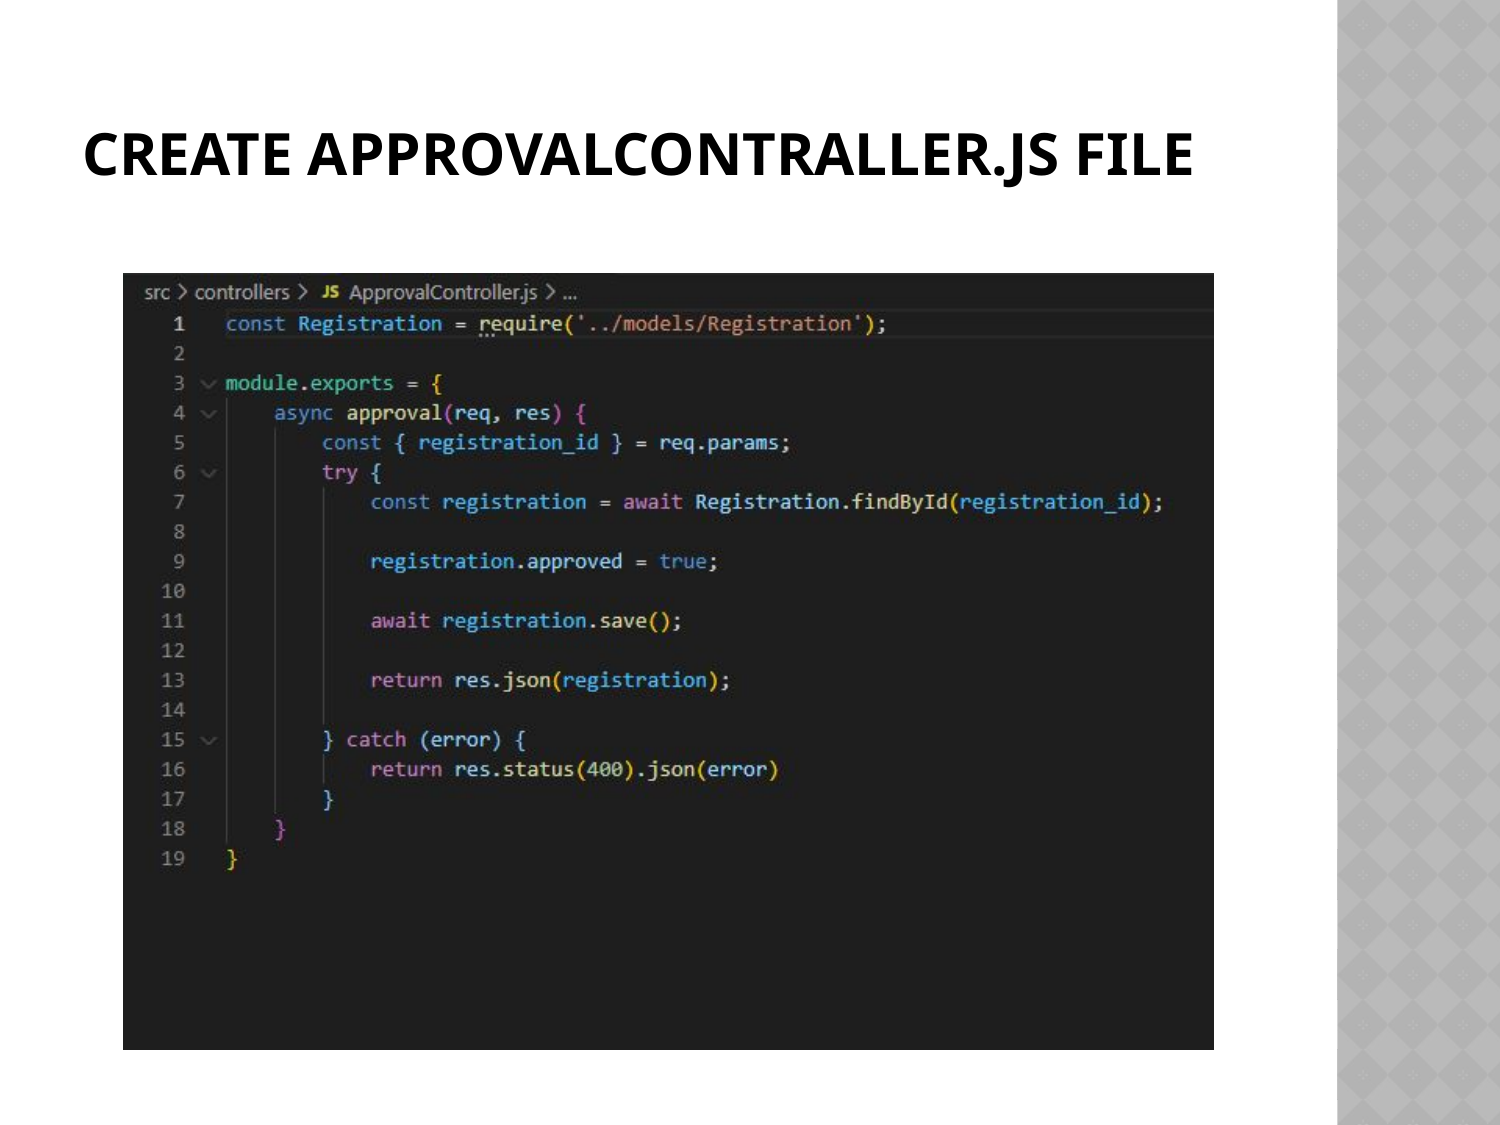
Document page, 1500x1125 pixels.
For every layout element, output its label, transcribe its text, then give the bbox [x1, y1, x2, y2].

title Create ApprovalContraller.js file [75, 52, 1263, 188]
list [122, 272, 1215, 1051]
